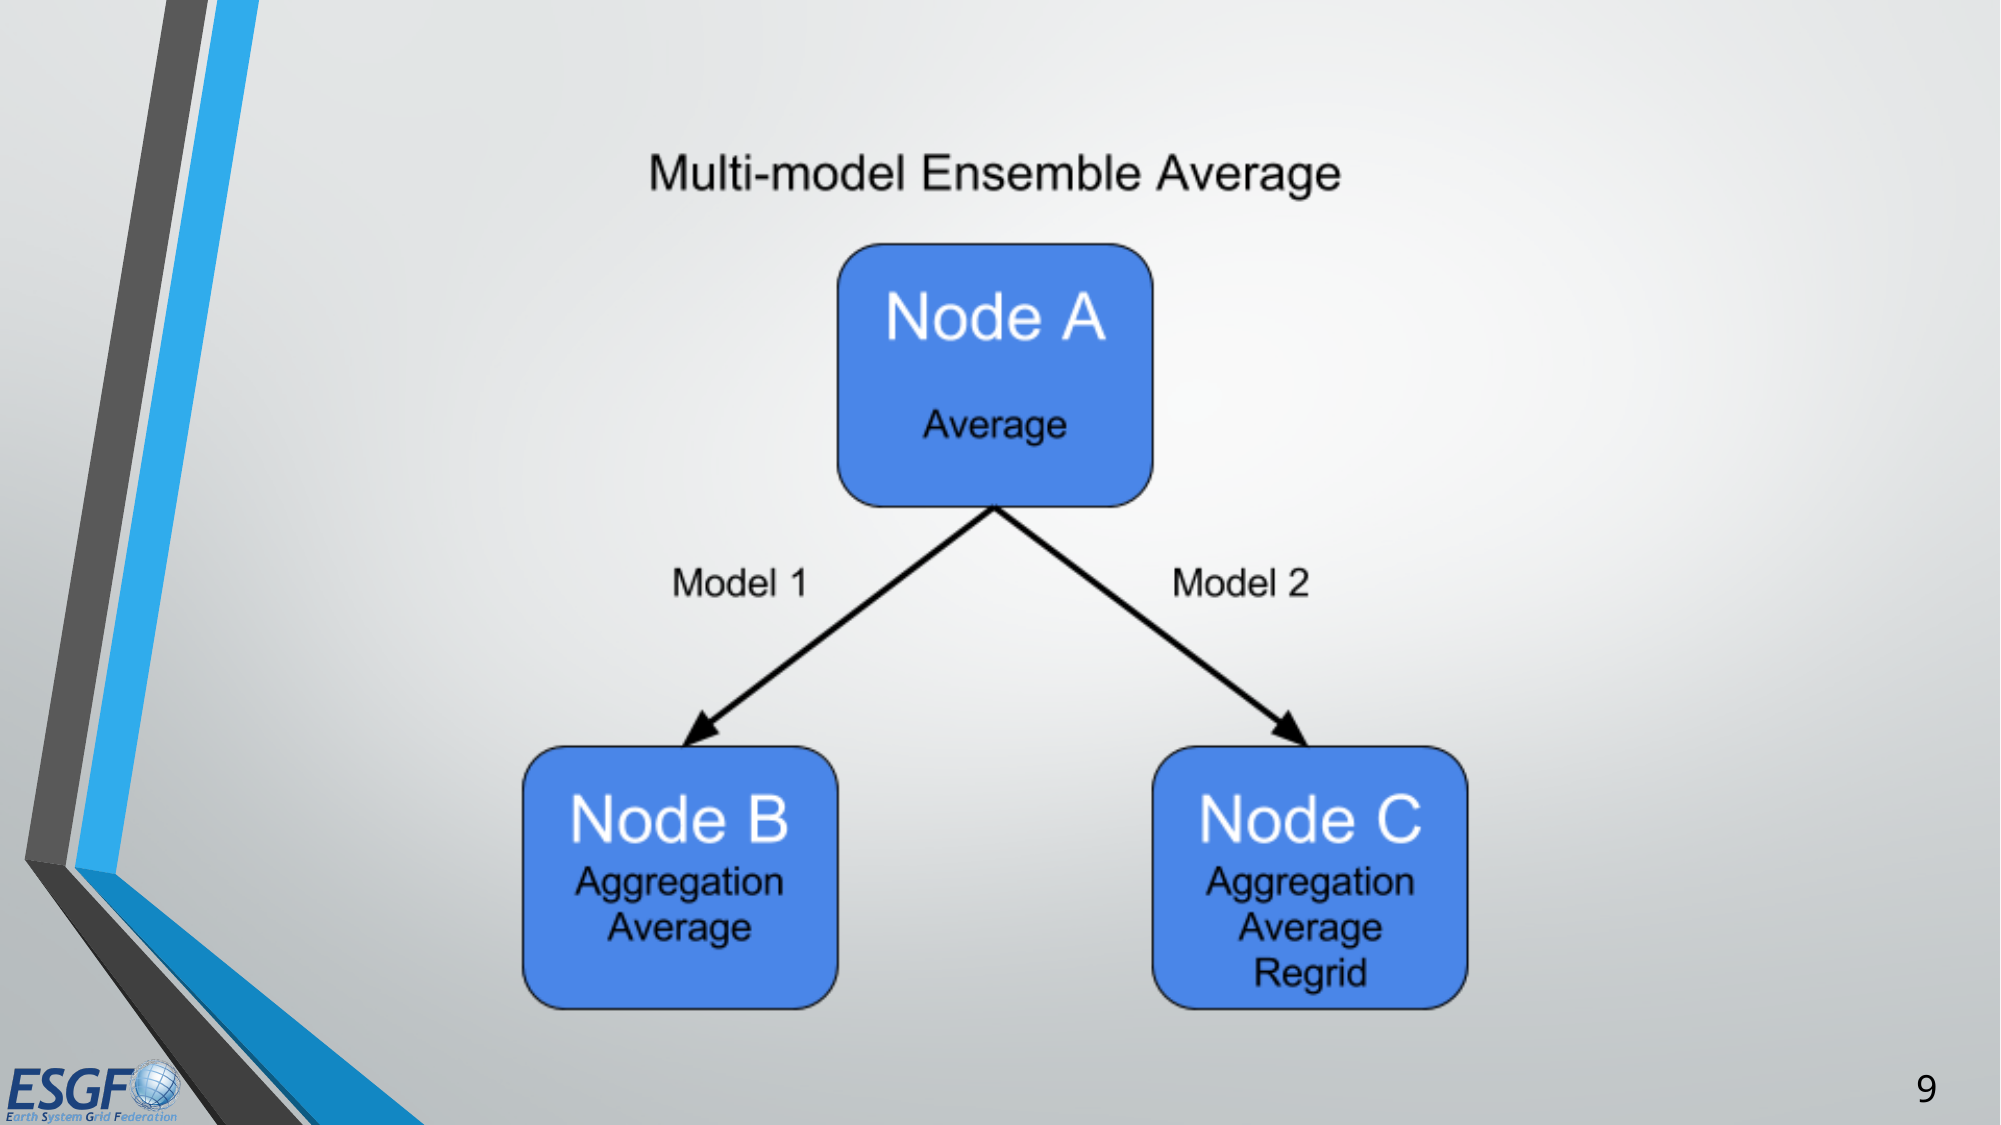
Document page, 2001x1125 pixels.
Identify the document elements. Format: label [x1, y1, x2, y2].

picture [4, 1057, 181, 1125]
picture [460, 53, 1540, 1069]
